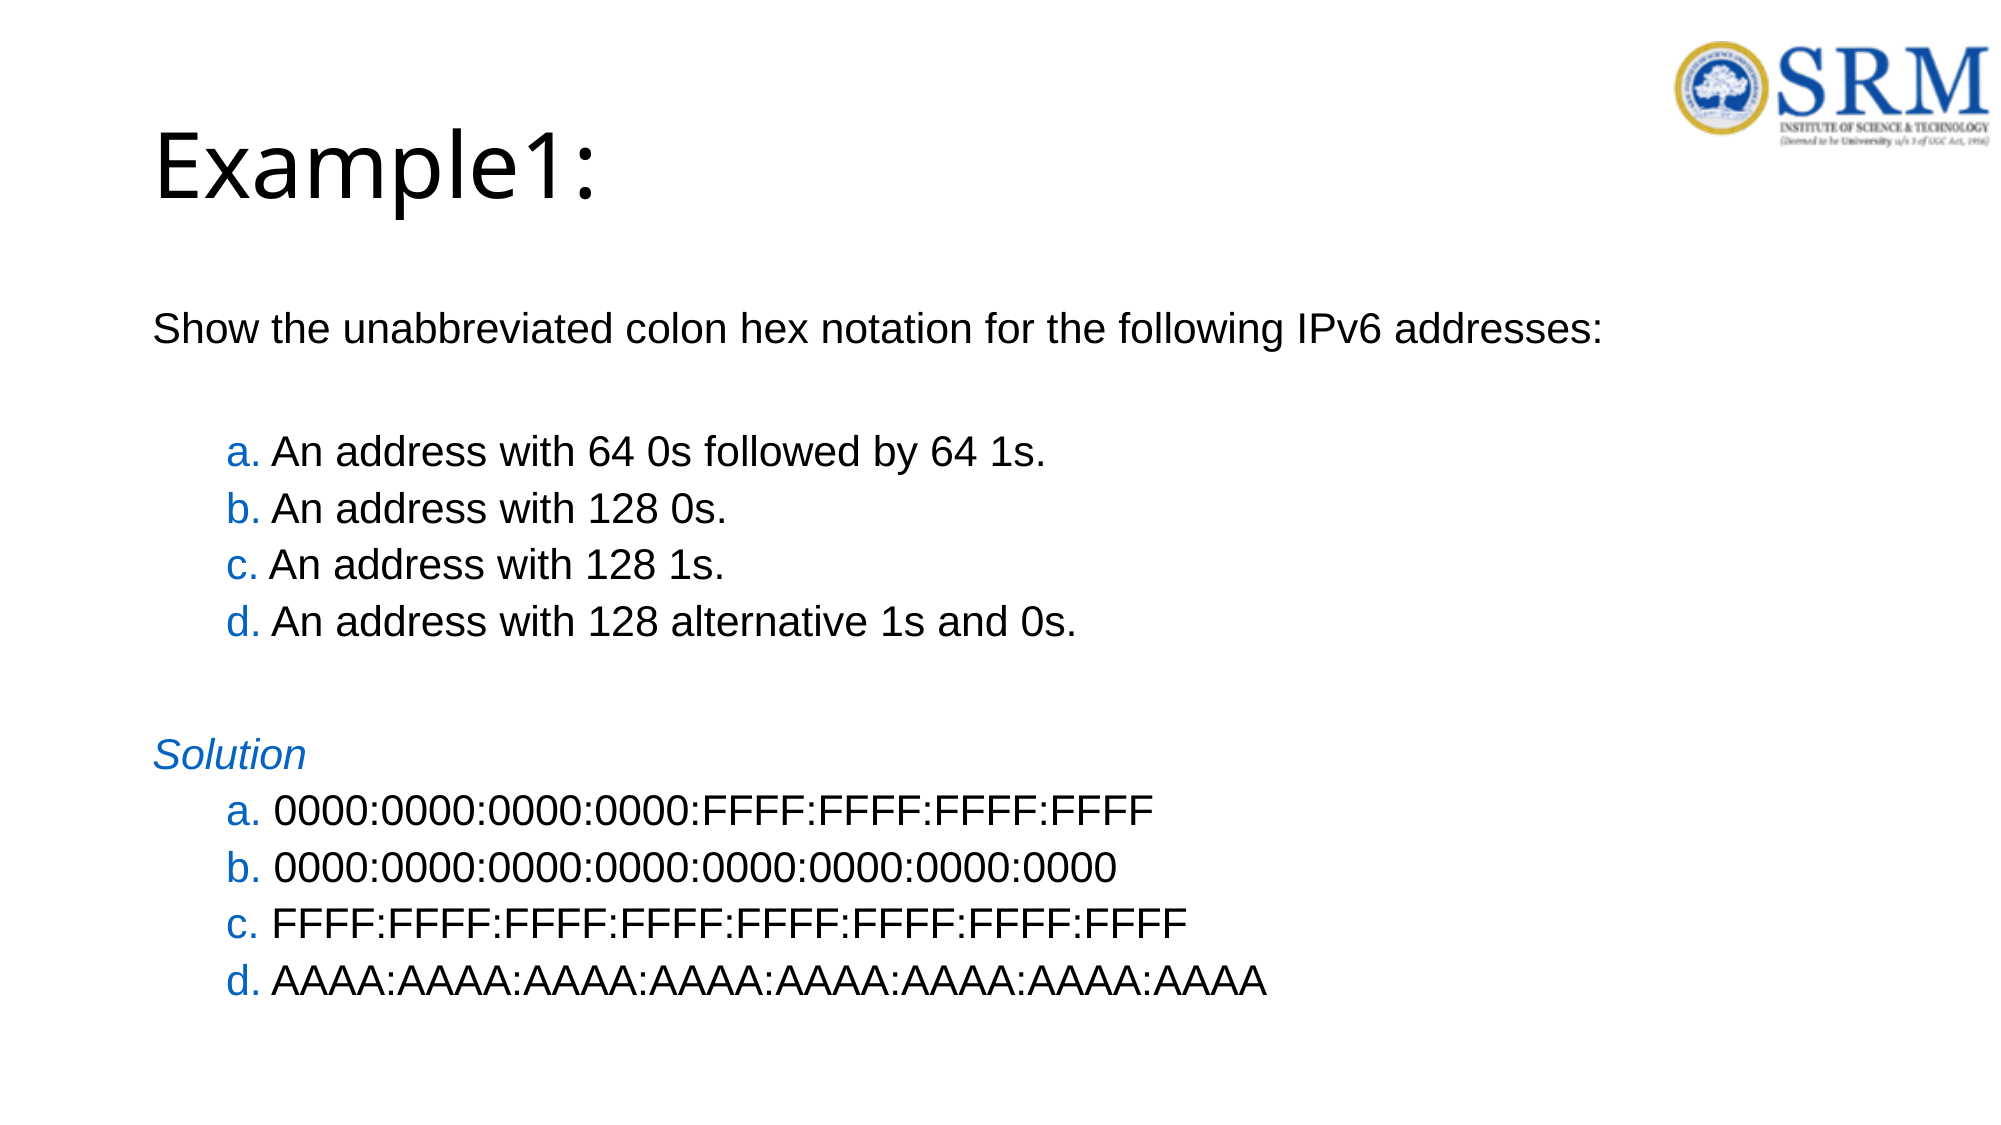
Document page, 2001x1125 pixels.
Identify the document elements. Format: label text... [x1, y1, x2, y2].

list Show the unabbreviated colon hex notation for the following IPv6 addresses: a. An address with 64 0s followed by 64 1s. b. An address with 128 0s. c. An address with 128 1s. d. An address with 128 alternative 1s and 0s. Solution a. 0000:0000:0000:0000:FFFF:FFFF:FFFF:FFFF b. 0000:0000:0000:0000:0000:0000:0000:0000 c. FFFF:FFFF:FFFF:FFFF:FFFF:FFFF:FFFF:FFFF d. AAAA:AAAA:AAAA:AAAA:AAAA:AAAA:AAAA:AAAA [137, 299, 1863, 1014]
picture [1662, 0, 1999, 190]
title Example1: [137, 59, 1863, 278]
